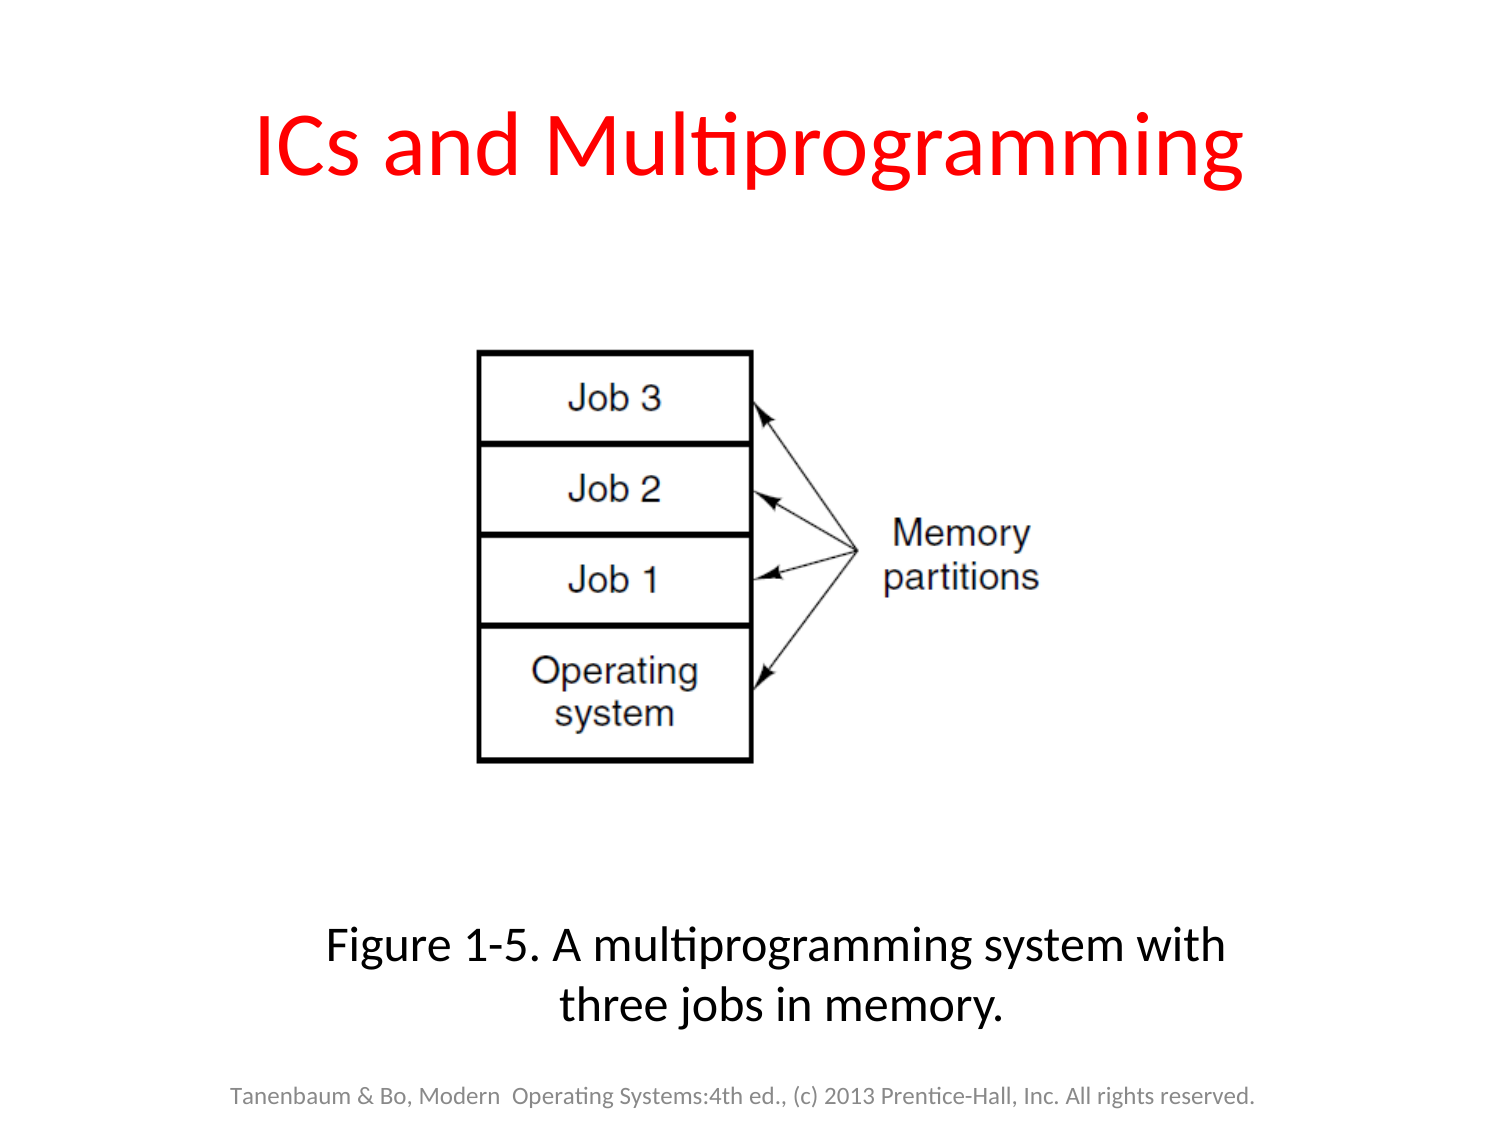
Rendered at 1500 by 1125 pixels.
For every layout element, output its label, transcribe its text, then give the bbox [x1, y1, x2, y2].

list Figure 1-5. A multiprogramming system with three jobs in memory. [145, 904, 1419, 1042]
text_box Tanenbaum & Bo, Modern Operating Systems:4th ed., (c) 2013 Prentice-Hall, Inc. All rights reserved. [35, 1065, 1458, 1125]
picture [419, 322, 1081, 803]
title ICs and Multiprogramming [75, 45, 1425, 233]
